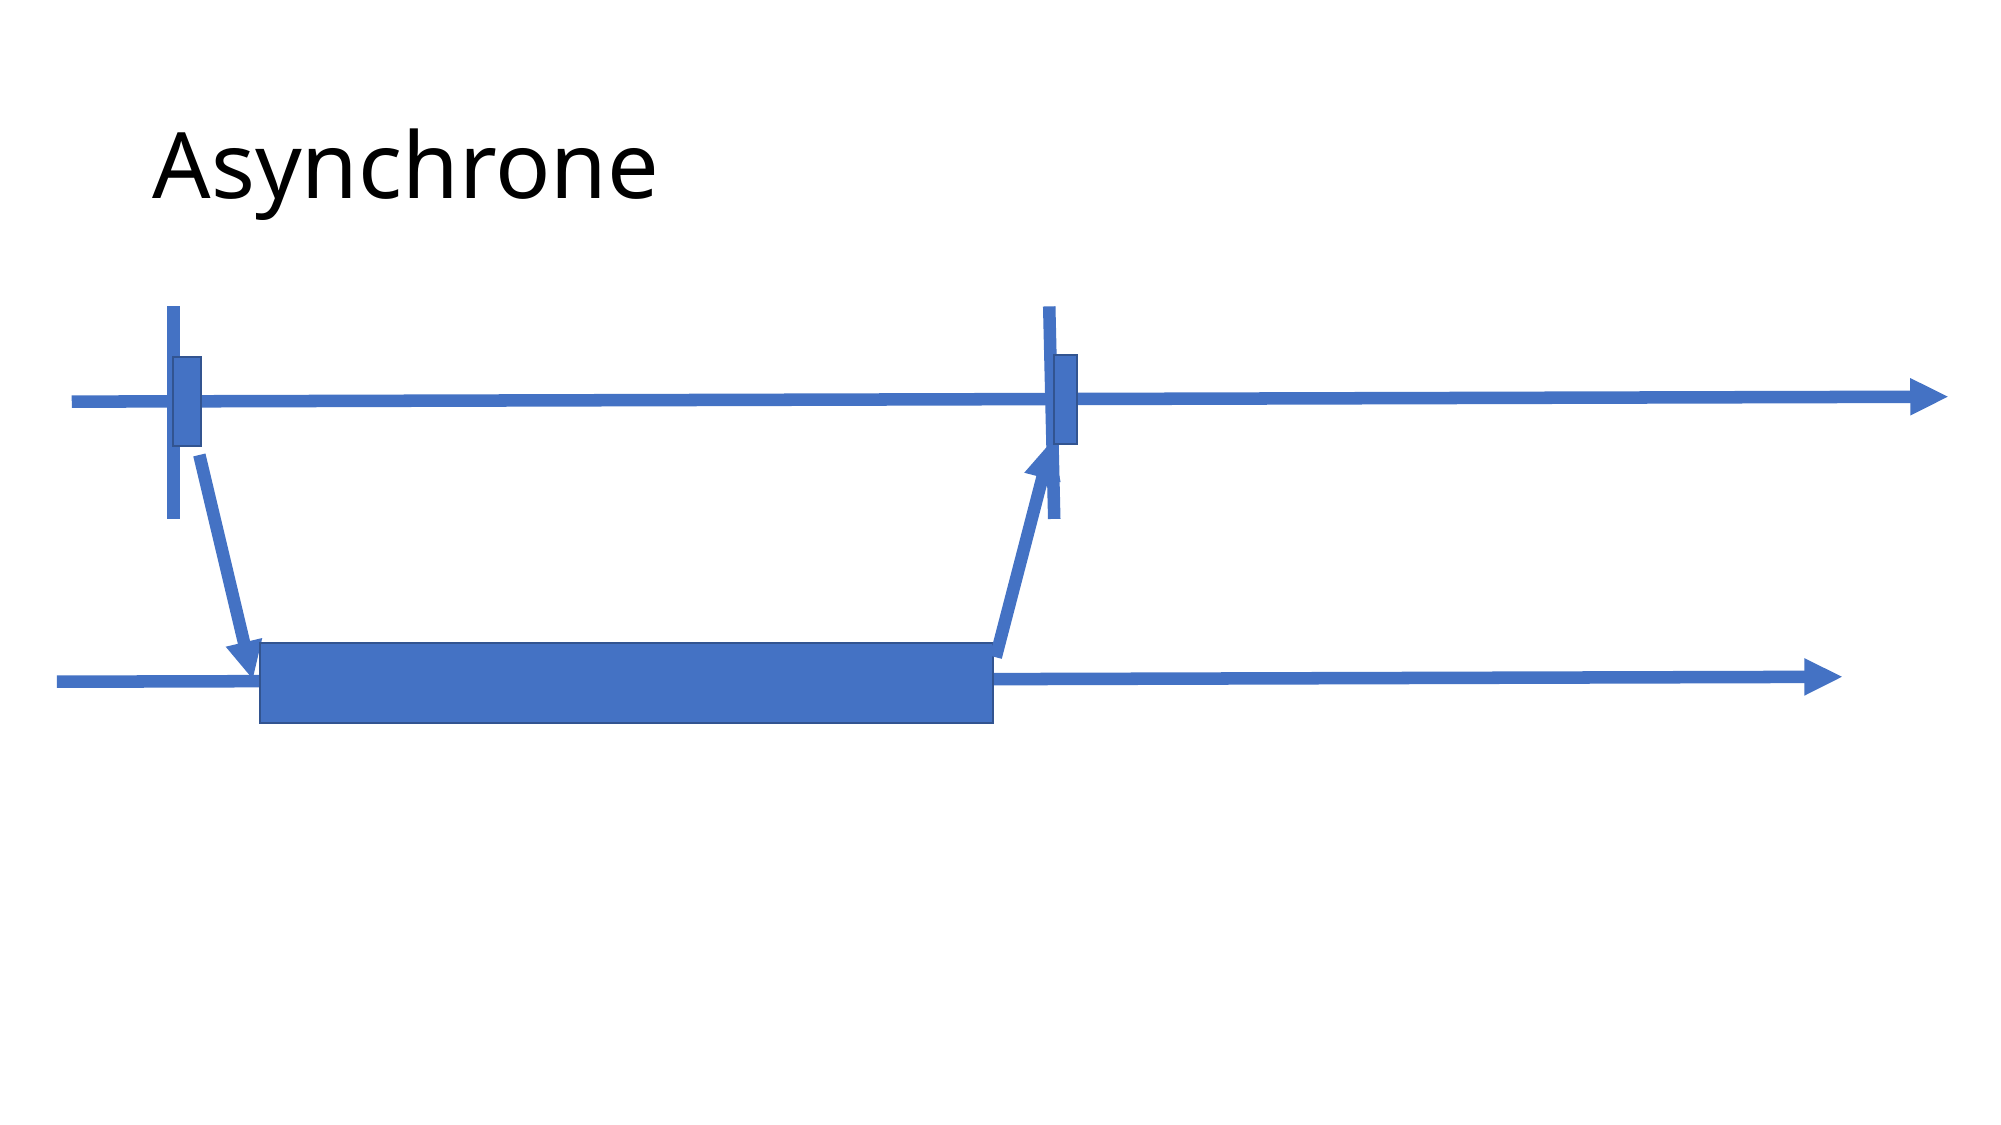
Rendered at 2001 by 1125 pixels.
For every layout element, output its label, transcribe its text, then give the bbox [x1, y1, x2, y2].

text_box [1055, 396, 1948, 402]
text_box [71, 396, 173, 402]
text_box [199, 454, 253, 676]
text_box [1055, 402, 1078, 445]
text_box [174, 402, 202, 447]
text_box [56, 676, 1842, 682]
text_box [1055, 354, 1078, 396]
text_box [174, 396, 1049, 402]
text_box [174, 356, 202, 396]
text_box [259, 682, 994, 724]
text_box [1049, 306, 1055, 519]
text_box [995, 441, 1052, 658]
text_box [259, 642, 994, 676]
title Asynchrone [137, 59, 1863, 278]
